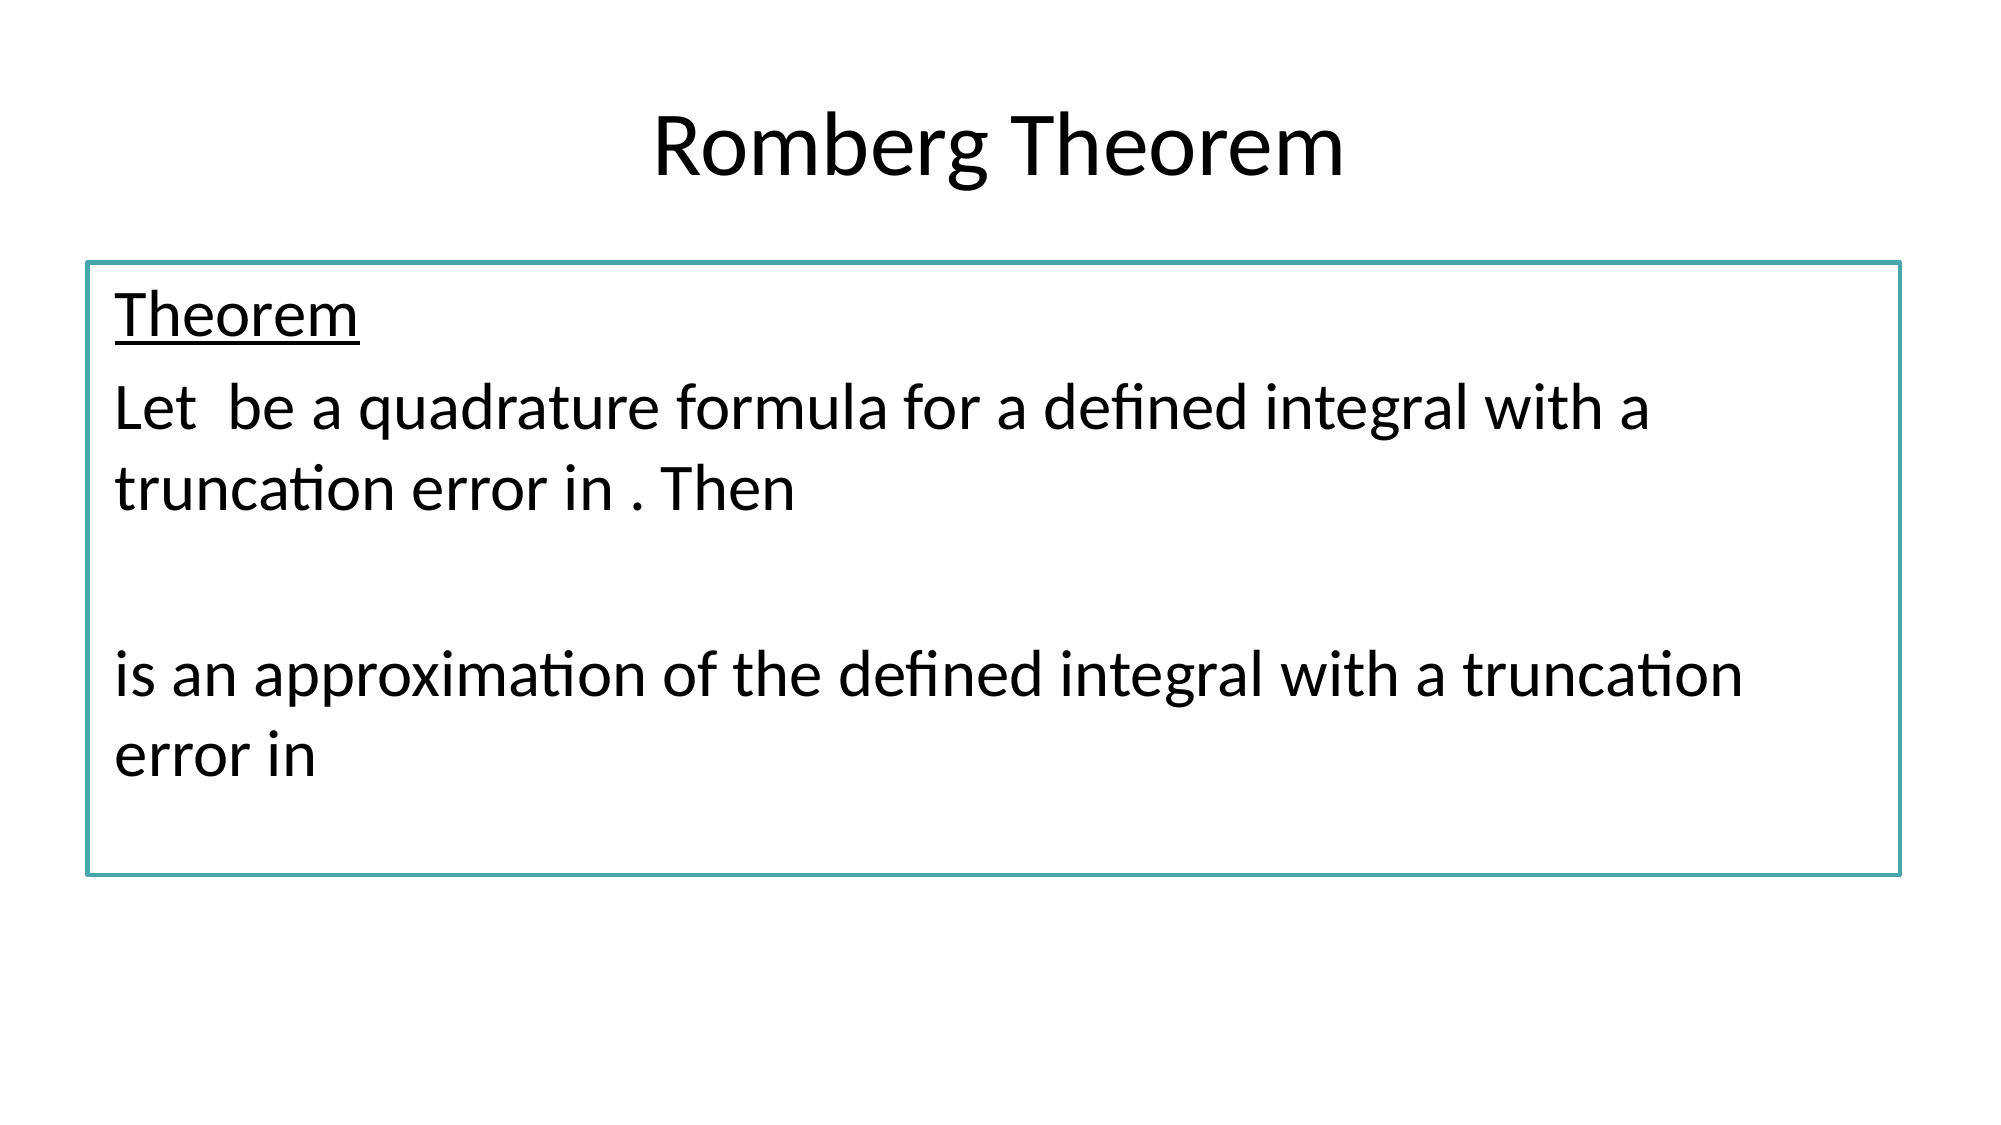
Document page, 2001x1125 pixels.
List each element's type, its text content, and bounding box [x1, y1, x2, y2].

text_box [85, 260, 1902, 877]
title Romberg Theorem [99, 45, 1900, 233]
